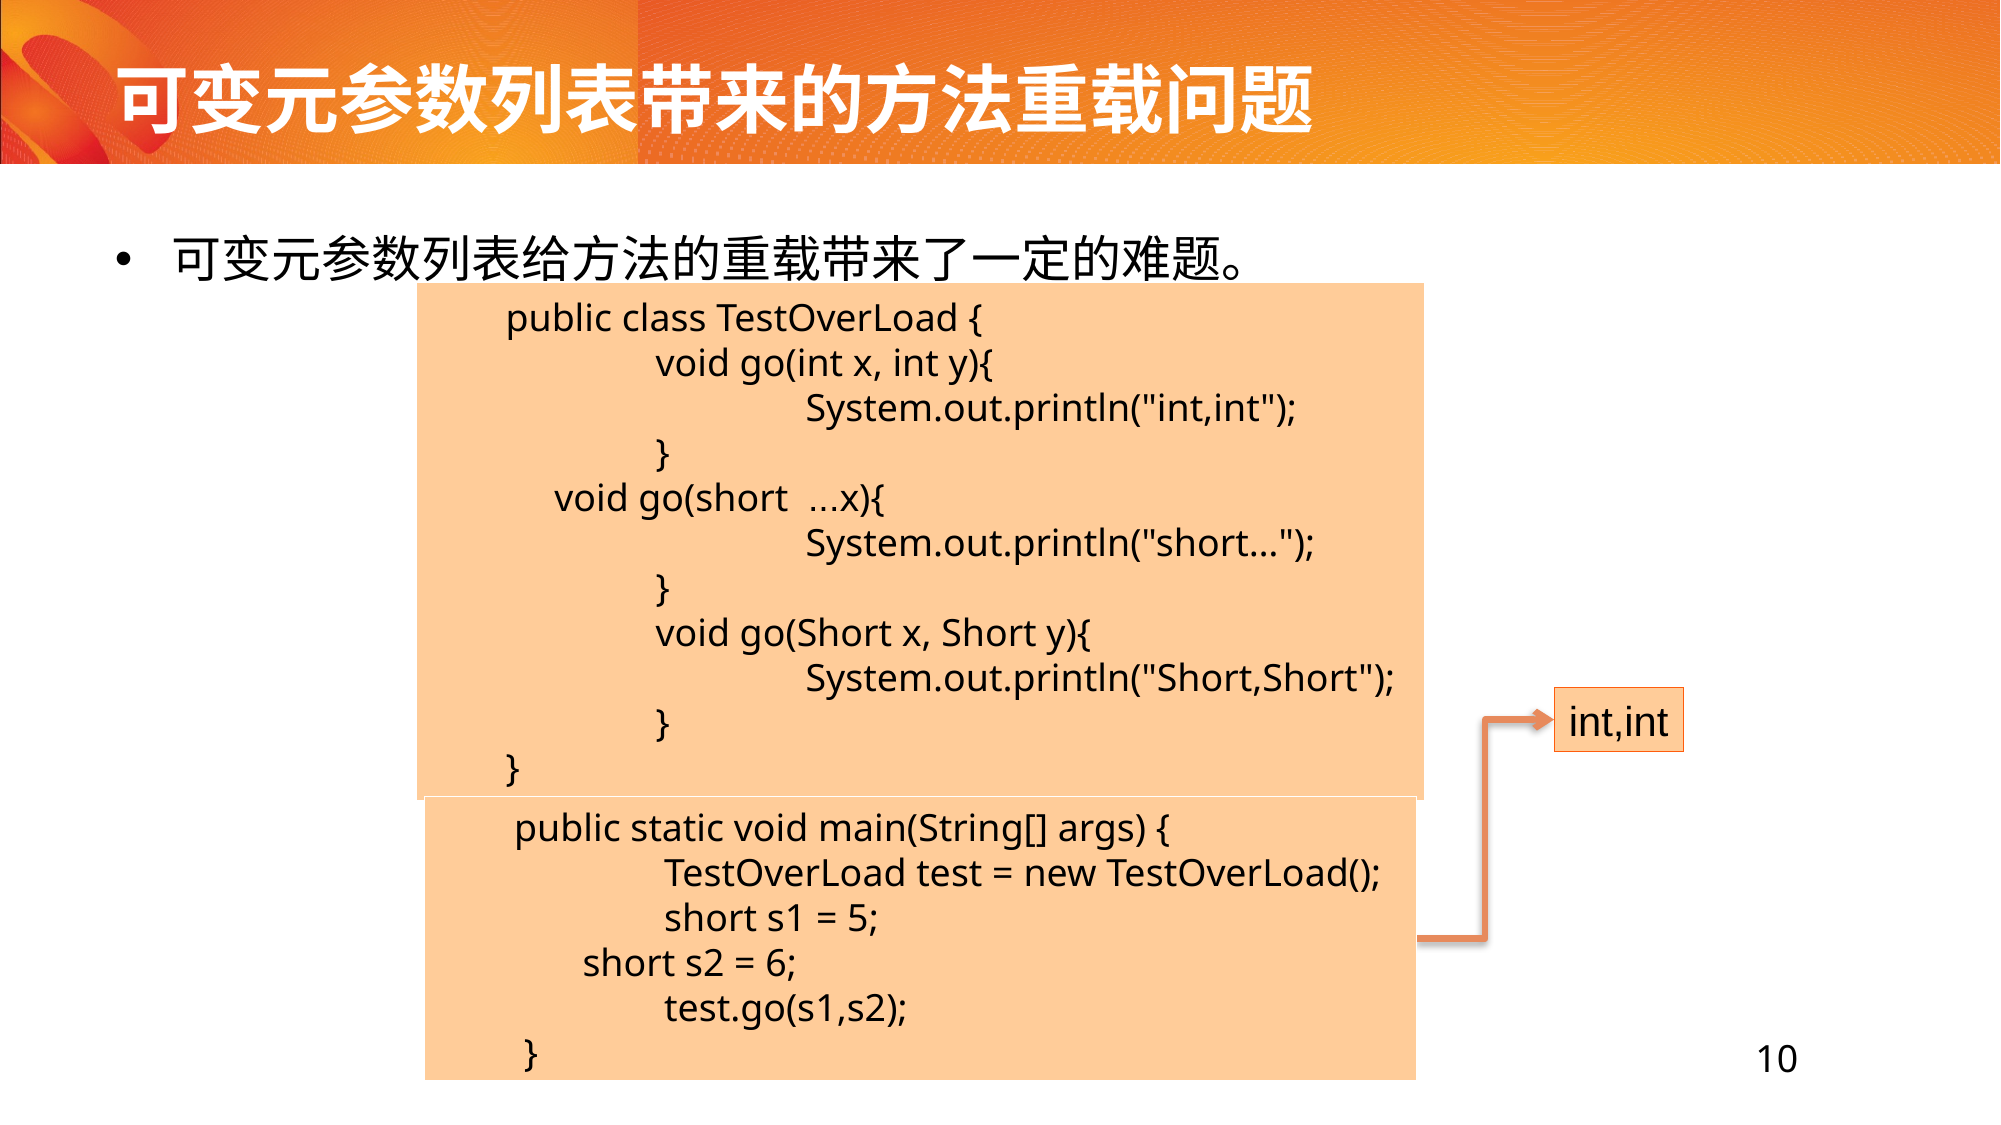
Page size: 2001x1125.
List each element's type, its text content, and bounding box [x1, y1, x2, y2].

title 可变元参数列表带来的方法重载问题 [99, 45, 1900, 167]
text_box public class TestOverLoad { void go(int x, int y){ System.out.println("int,int"); } void go(short ...x){ System.out.println("short…"); } void go(Short x, Short y){ System.out.println("Short,Short"); } } [415, 281, 1426, 801]
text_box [1416, 719, 1554, 941]
text_box int,int [1554, 687, 1684, 752]
text_box public static void main(String[] args) { TestOverLoad test = new TestOverLoad(); short s1 = 5; short s2 = 6; test.go(s1,s2); } [424, 796, 1417, 1081]
picture [0, 0, 2000, 164]
list 可变元参数列表给方法的重载带来了一定的难题。 [99, 190, 1900, 1005]
